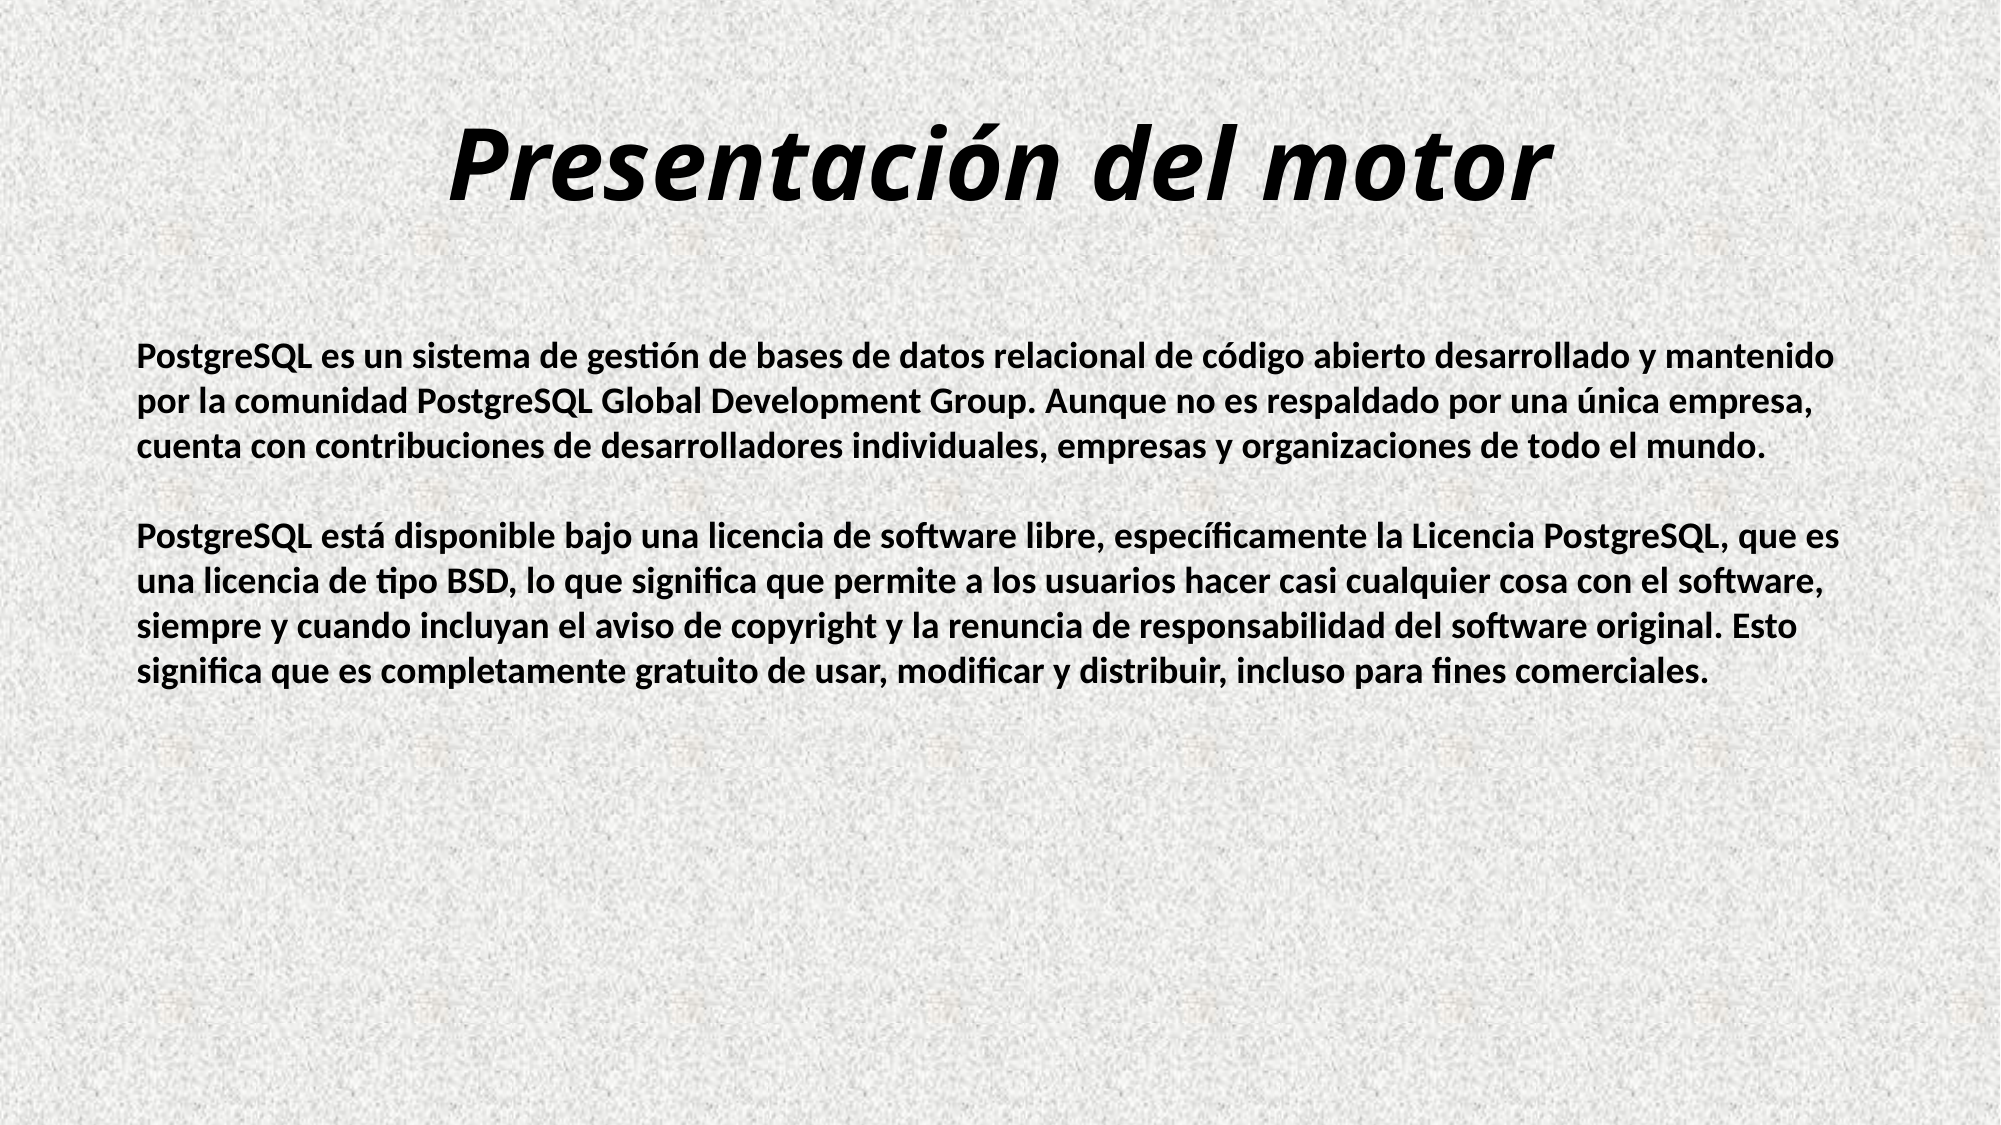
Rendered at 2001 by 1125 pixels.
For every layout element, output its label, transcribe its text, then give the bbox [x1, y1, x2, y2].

picture [0, 0, 2001, 1125]
text_box PostgreSQL es un sistema de gestión de bases de datos relacional de código abierto desarrollado y mantenido por la comunidad PostgreSQL Global Development Group. Aunque no es respaldado por una única empresa, cuenta con contribuciones de desarrolladores individuales, empresas y organizaciones de todo el mundo. PostgreSQL está disponible bajo una licencia de software libre, específicamente la Licencia PostgreSQL, que es una licencia de tipo BSD, lo que significa que permite a los usuarios hacer casi cualquier cosa con el software, siempre y cuando incluyan el aviso de copyright y la renuncia de responsabilidad del software original. Esto significa que es completamente gratuito de usar, modificar y distribuir, incluso para fines comerciales. [121, 323, 1863, 924]
title Presentación del motor [137, 59, 1863, 278]
